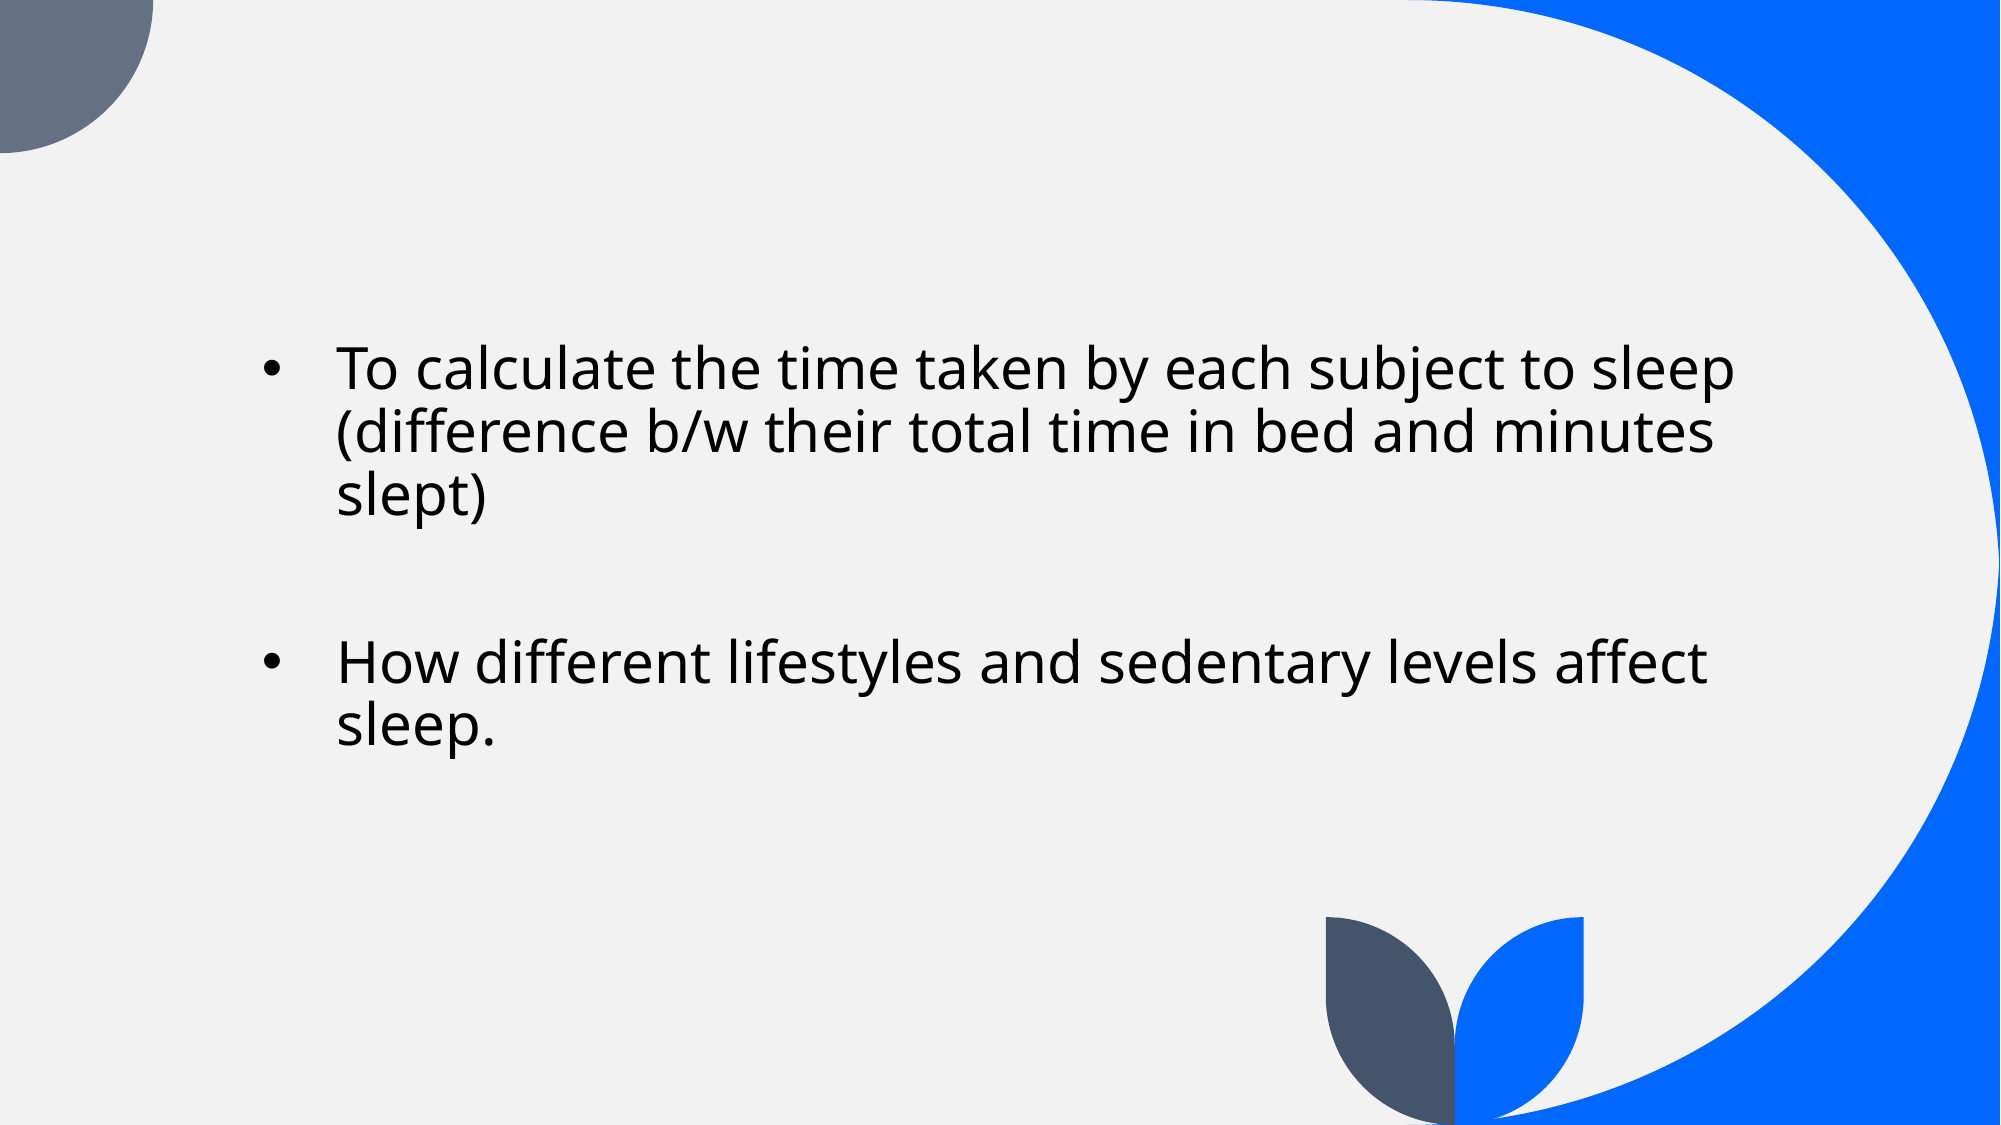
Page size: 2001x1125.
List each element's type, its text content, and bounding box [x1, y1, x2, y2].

list To calculate the time taken by each subject to sleep (difference b/w their total time in bed and minutes slept) How different lifestyles and sedentary levels affect sleep. [246, 332, 1851, 885]
